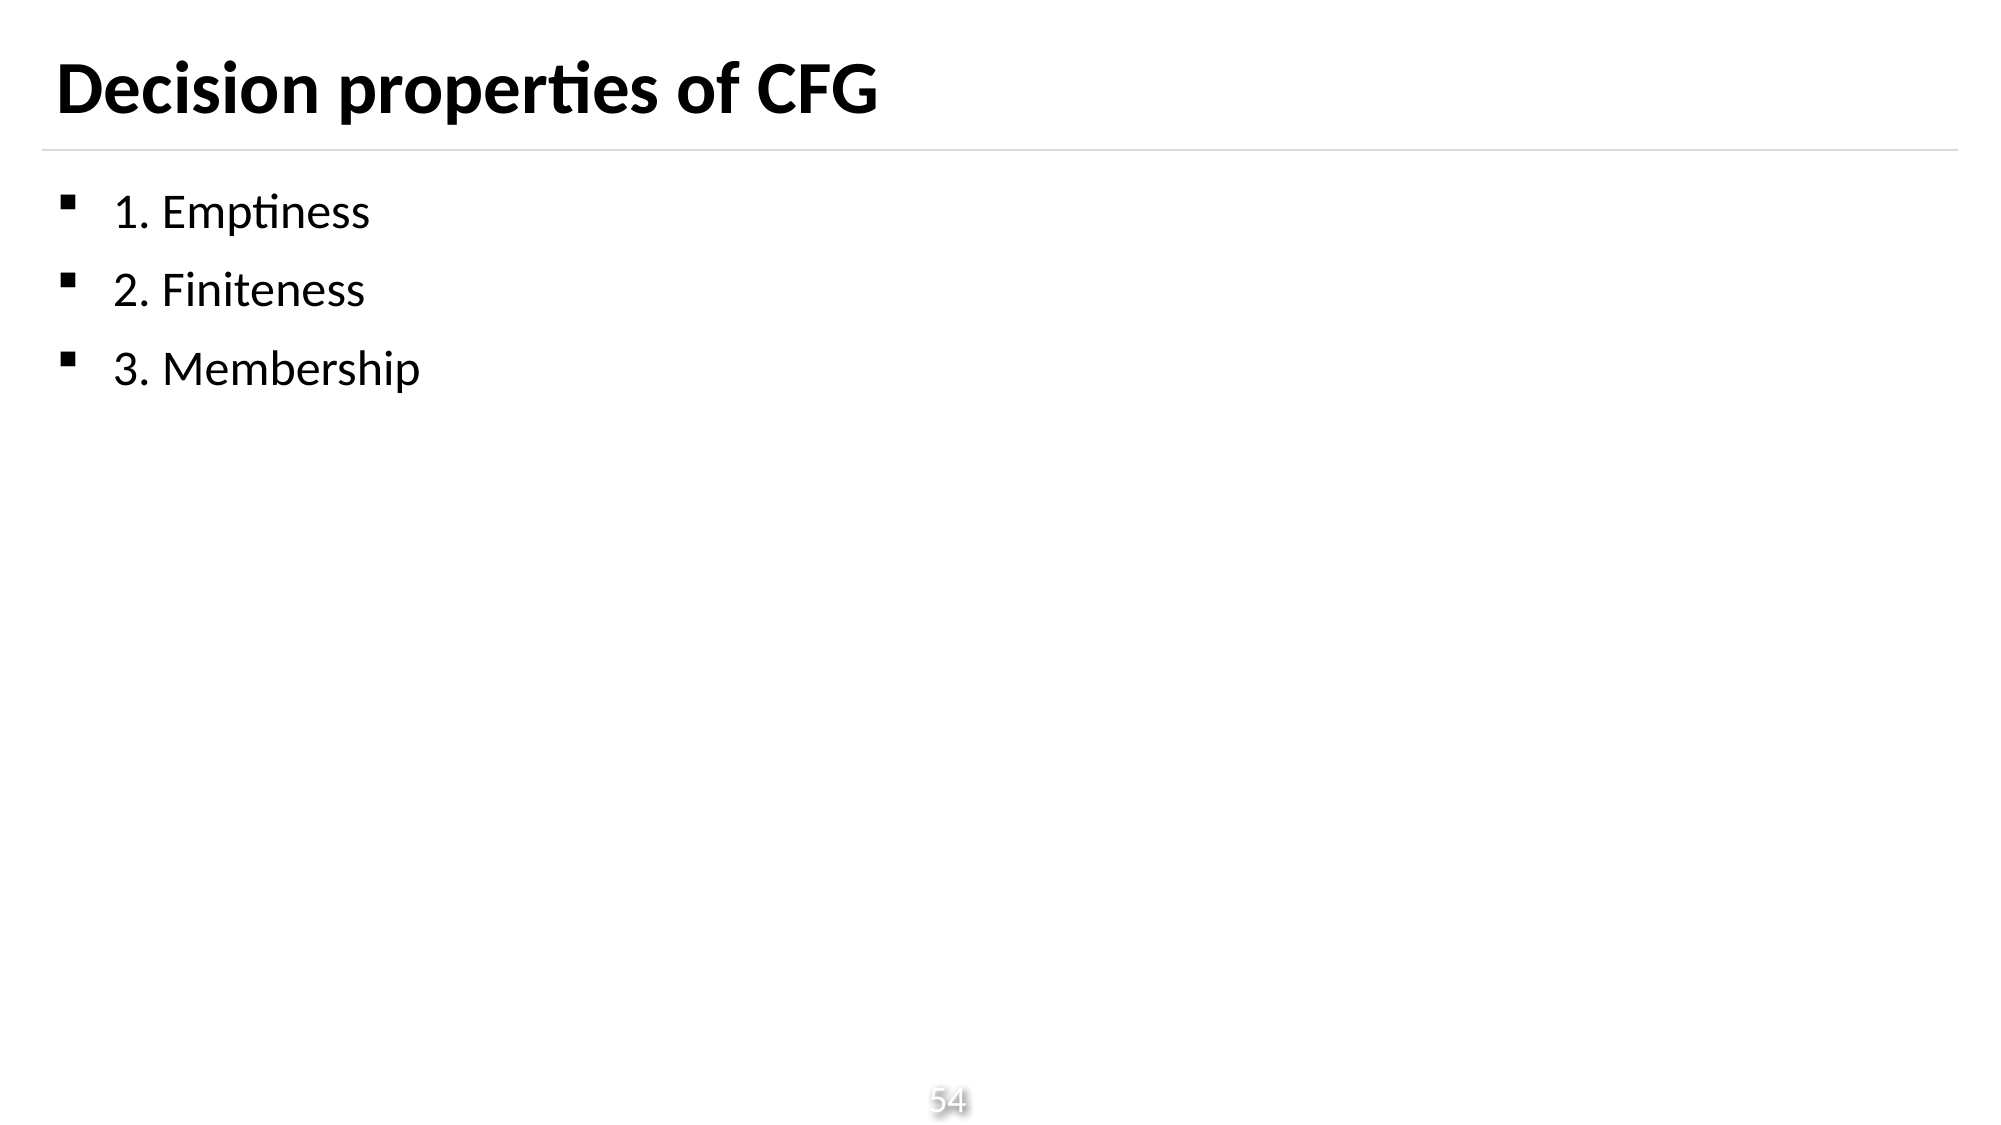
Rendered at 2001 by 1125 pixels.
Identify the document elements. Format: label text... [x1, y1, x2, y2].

title Decision properties of CFG [41, 17, 1959, 150]
list 1. Emptiness 2. Finiteness 3. Membership [41, 162, 1959, 1038]
